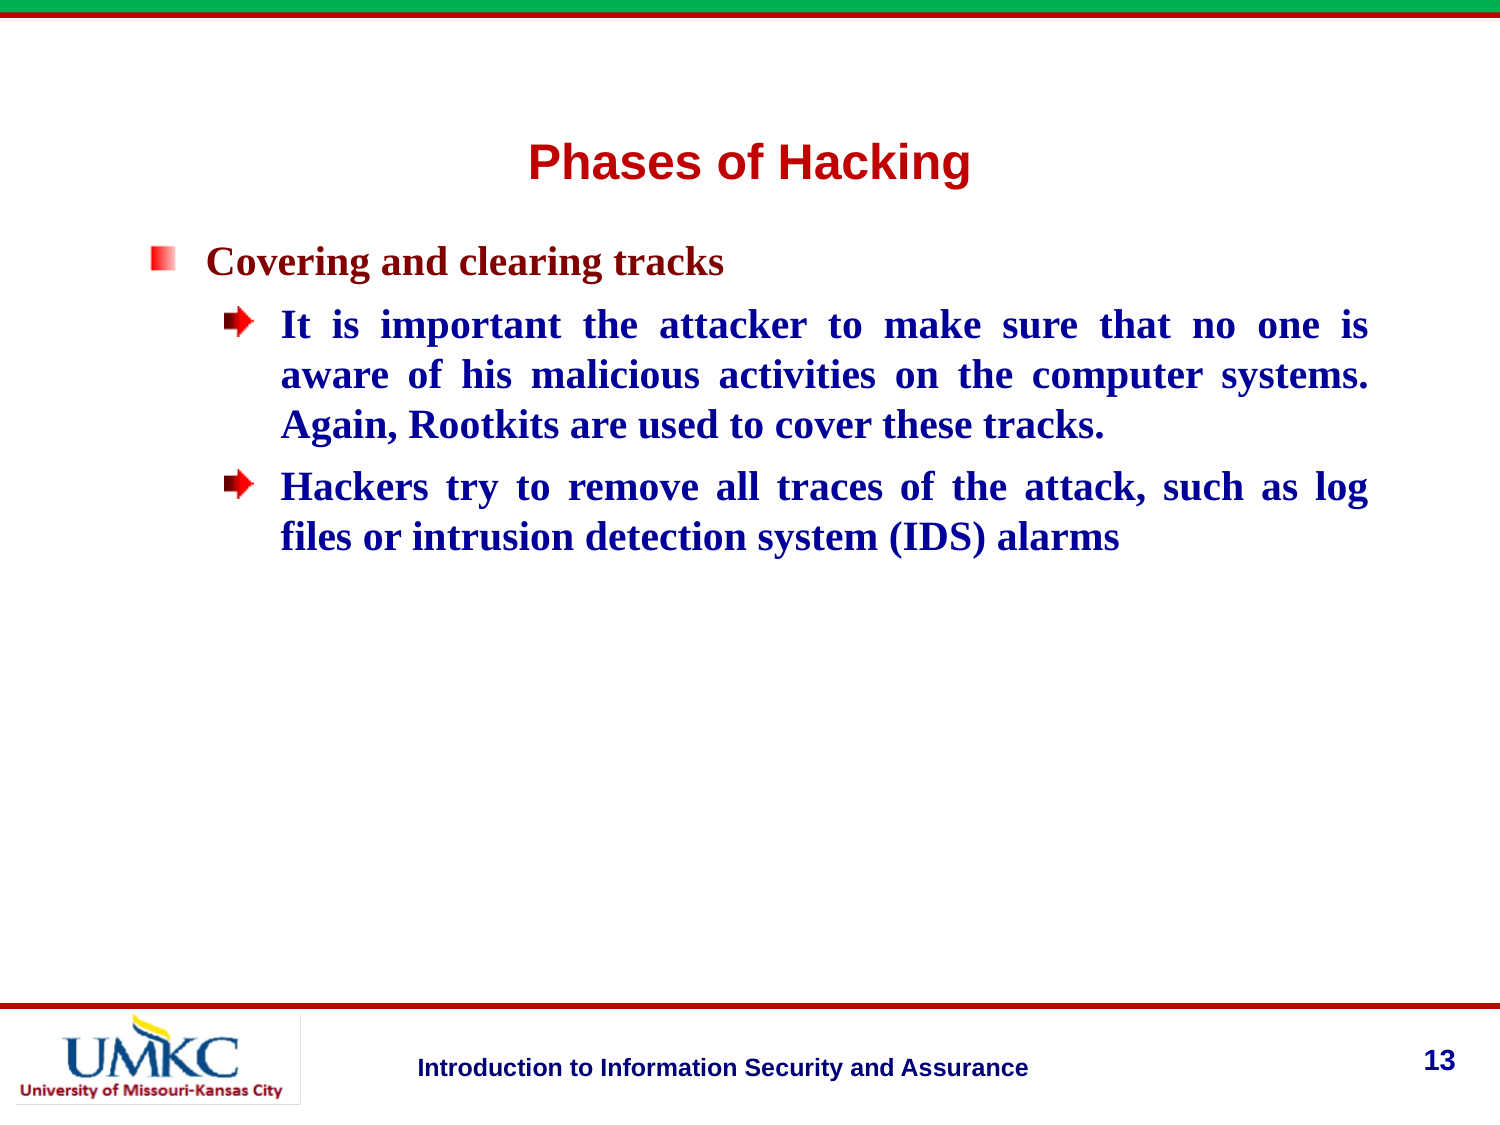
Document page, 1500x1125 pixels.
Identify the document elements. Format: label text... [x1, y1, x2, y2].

text_box Covering and clearing tracks It is important the attacker to make sure that no one is aware of his malicious activities on the computer systems. Again, Rootkits are used to cover these tracks. Hackers try to remove all traces of the attack, such as log files or intrusion detection system (IDS) alarms [134, 226, 1385, 567]
slide_number 13 [1372, 1033, 1472, 1074]
picture [149, 244, 179, 274]
picture [16, 1014, 301, 1106]
title Phases of Hacking [112, 99, 1388, 220]
picture [224, 306, 254, 337]
picture [224, 469, 254, 499]
